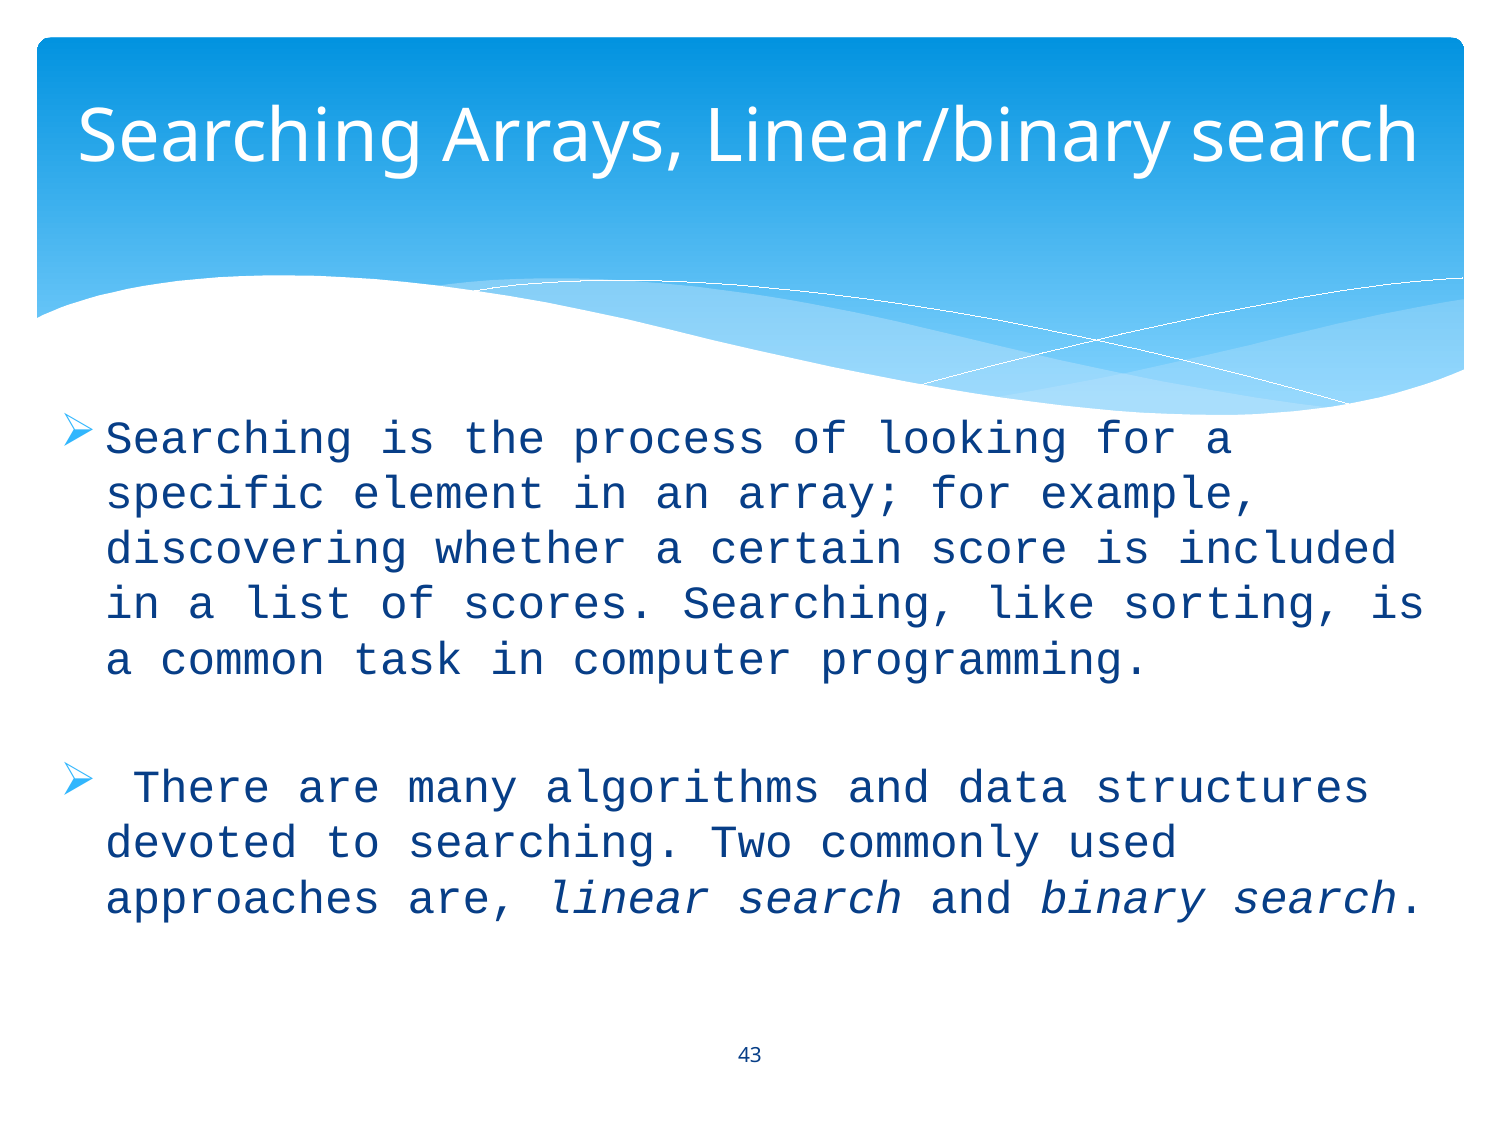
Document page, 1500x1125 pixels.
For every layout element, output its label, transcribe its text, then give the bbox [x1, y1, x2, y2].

slide_number 43 [654, 1025, 846, 1086]
title Searching Arrays, Linear/binary search [50, 50, 1450, 213]
list Searching is the process of looking for a specific element in an array; for example, discovering whether a certain score is included in a list of scores. Searching, like sorting, is a common task in computer programming. There are many algorithms and data structures devoted to searching. Two commonly used approaches are, linear search and binary search. [45, 399, 1450, 975]
